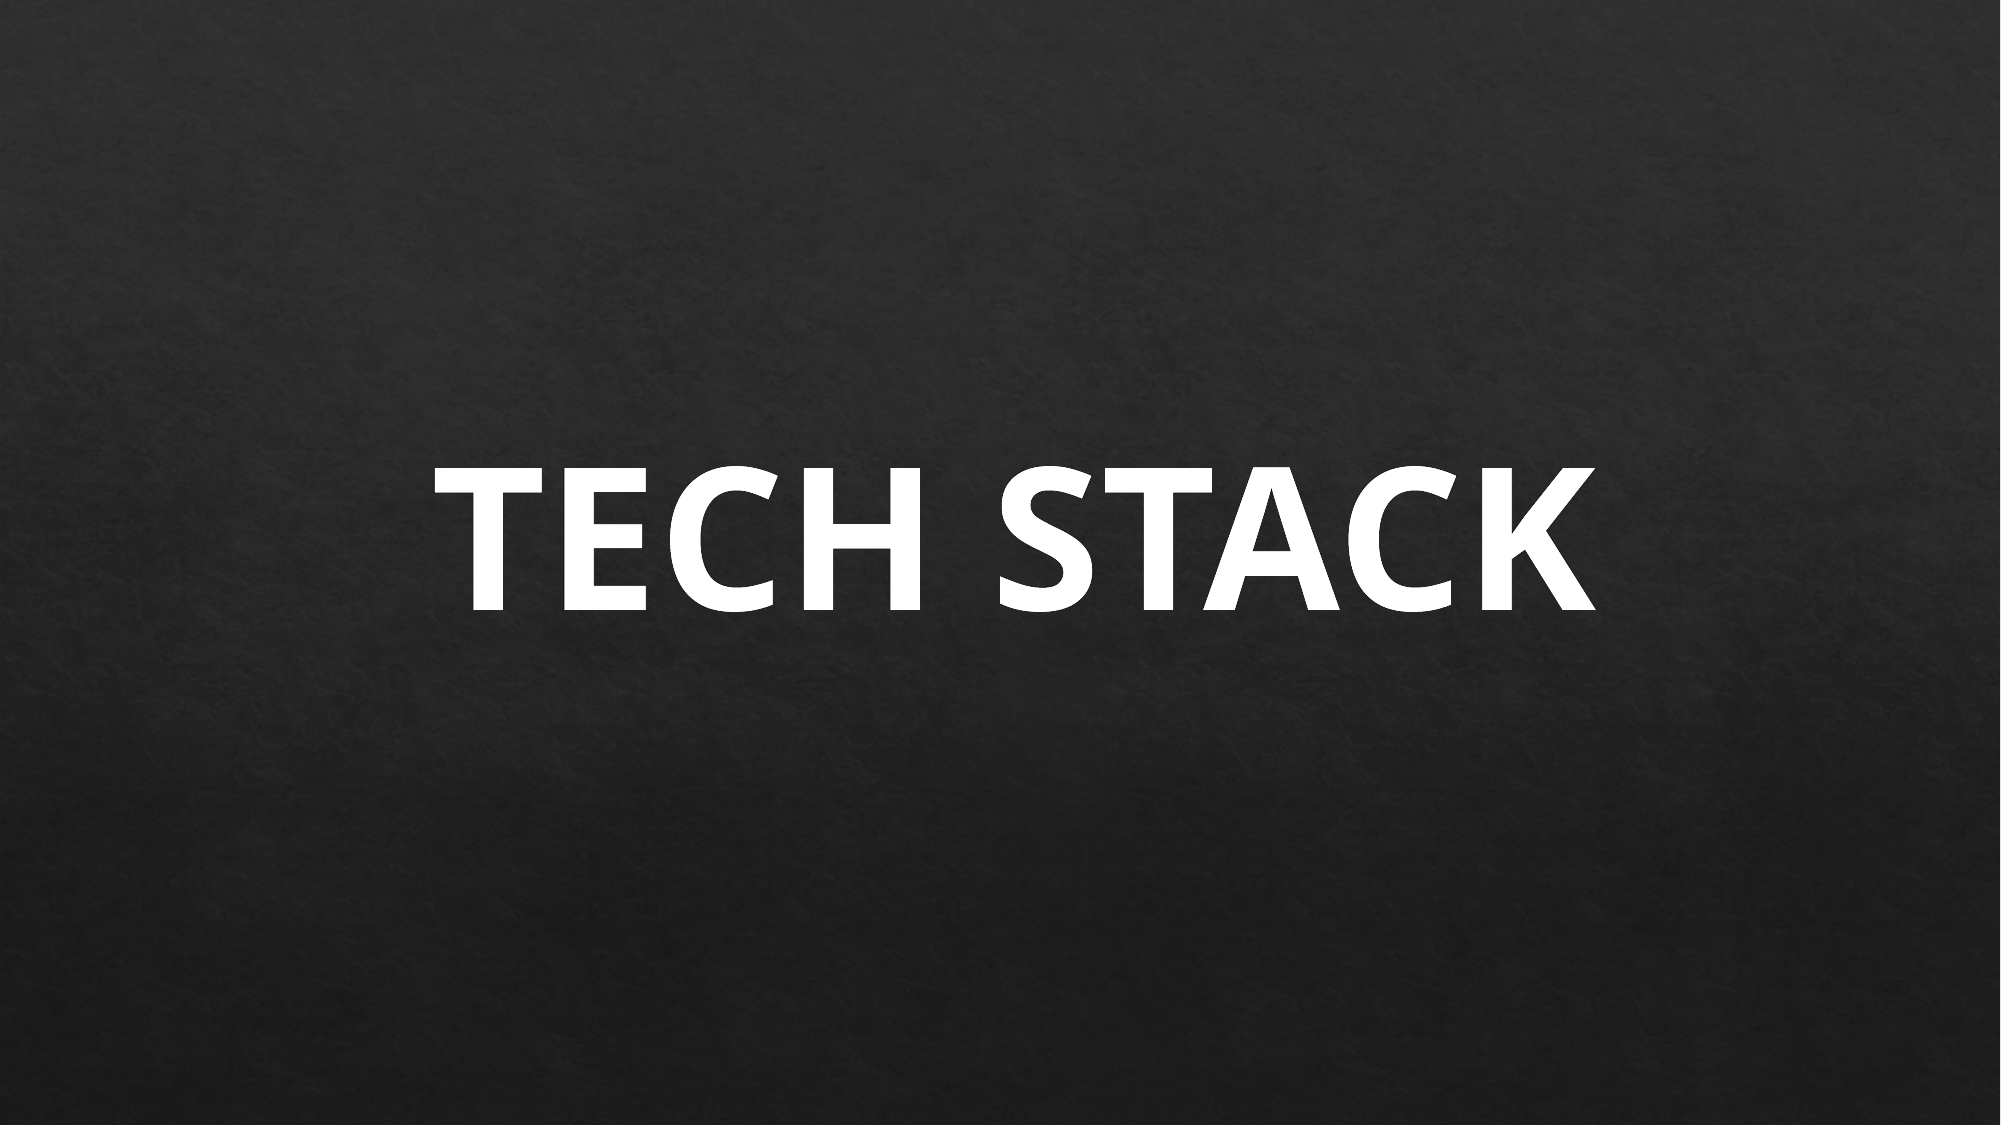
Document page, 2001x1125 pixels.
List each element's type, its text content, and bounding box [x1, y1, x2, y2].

text_box TECH STACK [261, 402, 1766, 658]
